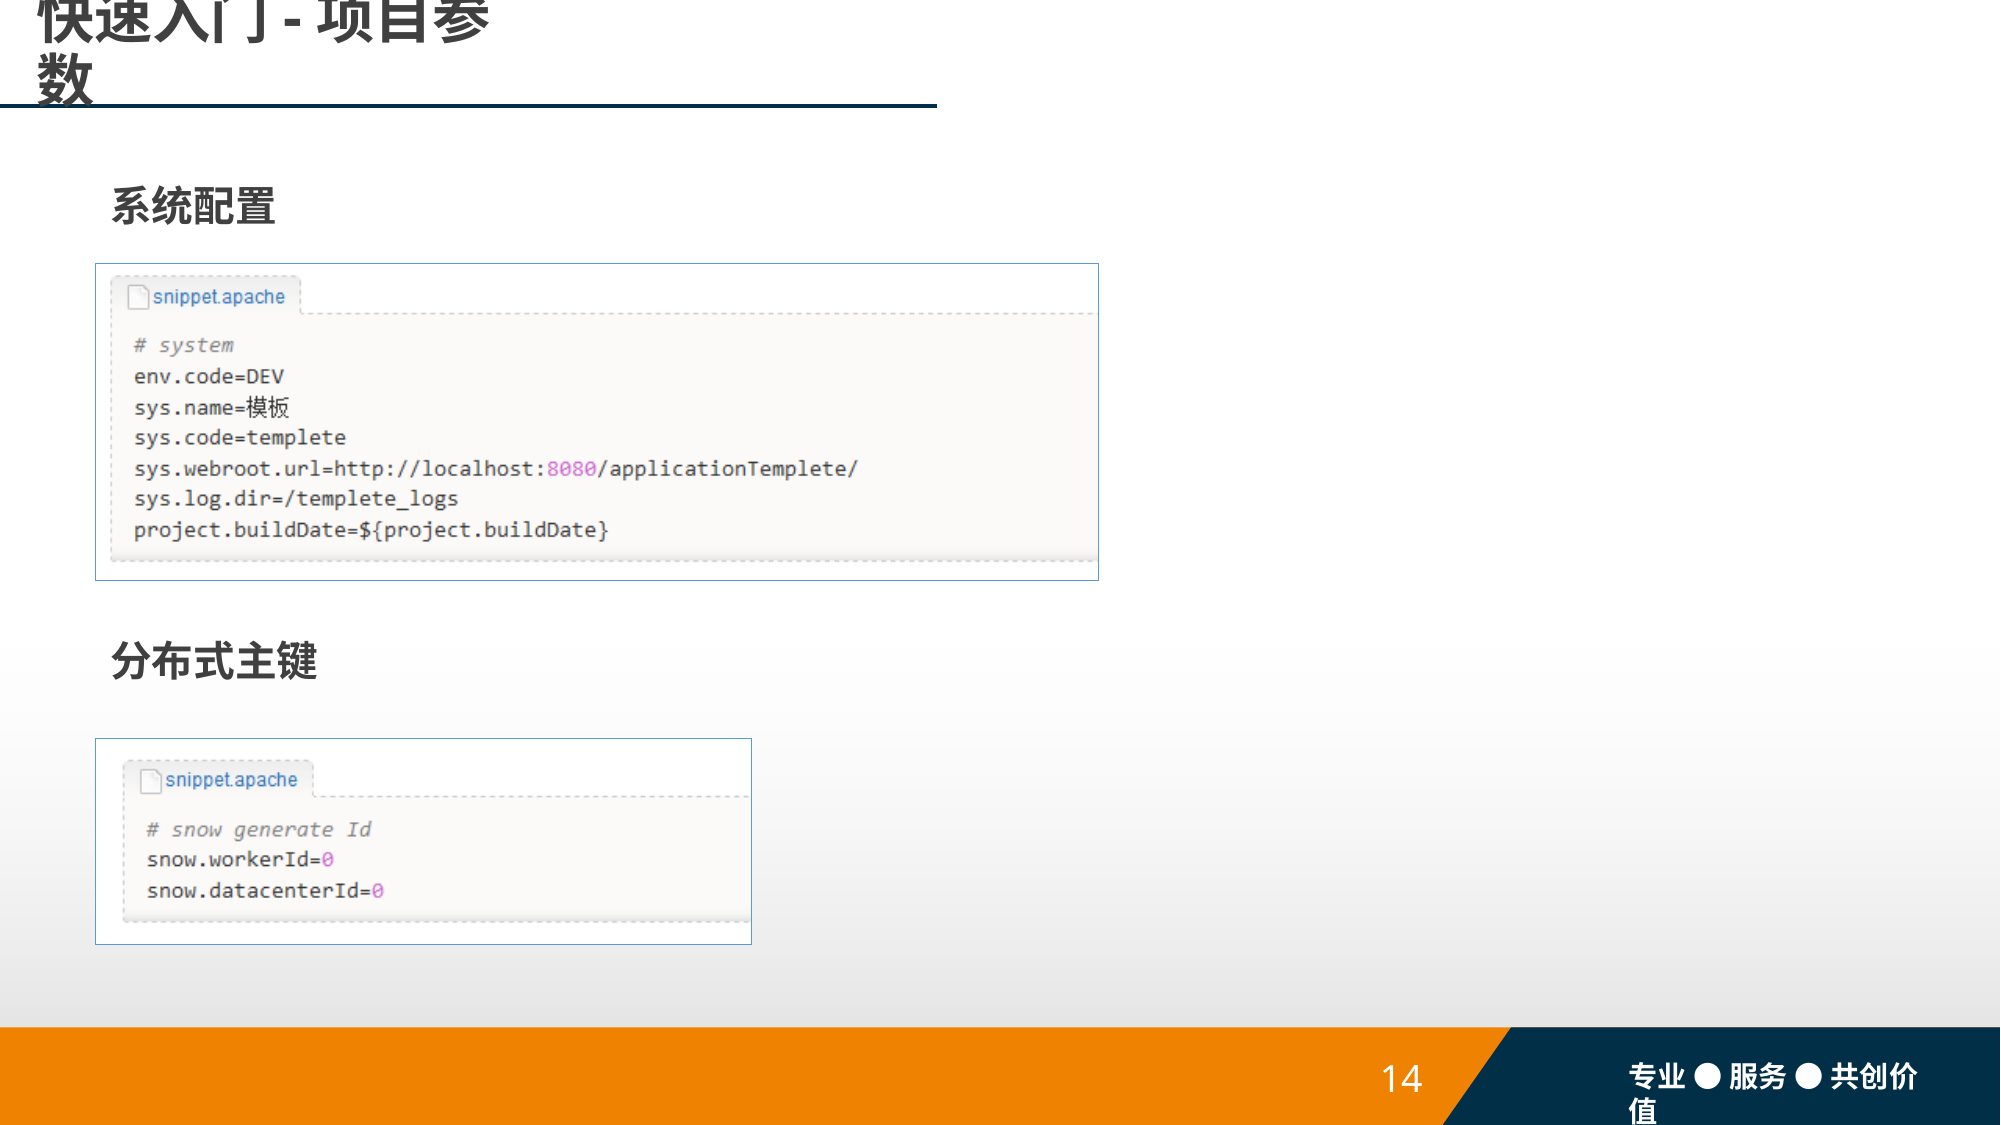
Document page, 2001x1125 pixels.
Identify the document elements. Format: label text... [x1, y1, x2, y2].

picture [95, 738, 752, 945]
picture [95, 263, 1099, 581]
subtitle 系统配置 [95, 157, 1395, 232]
text_box 分布式主键 [95, 612, 492, 693]
title 快速入门-项目参数 [23, 13, 545, 90]
